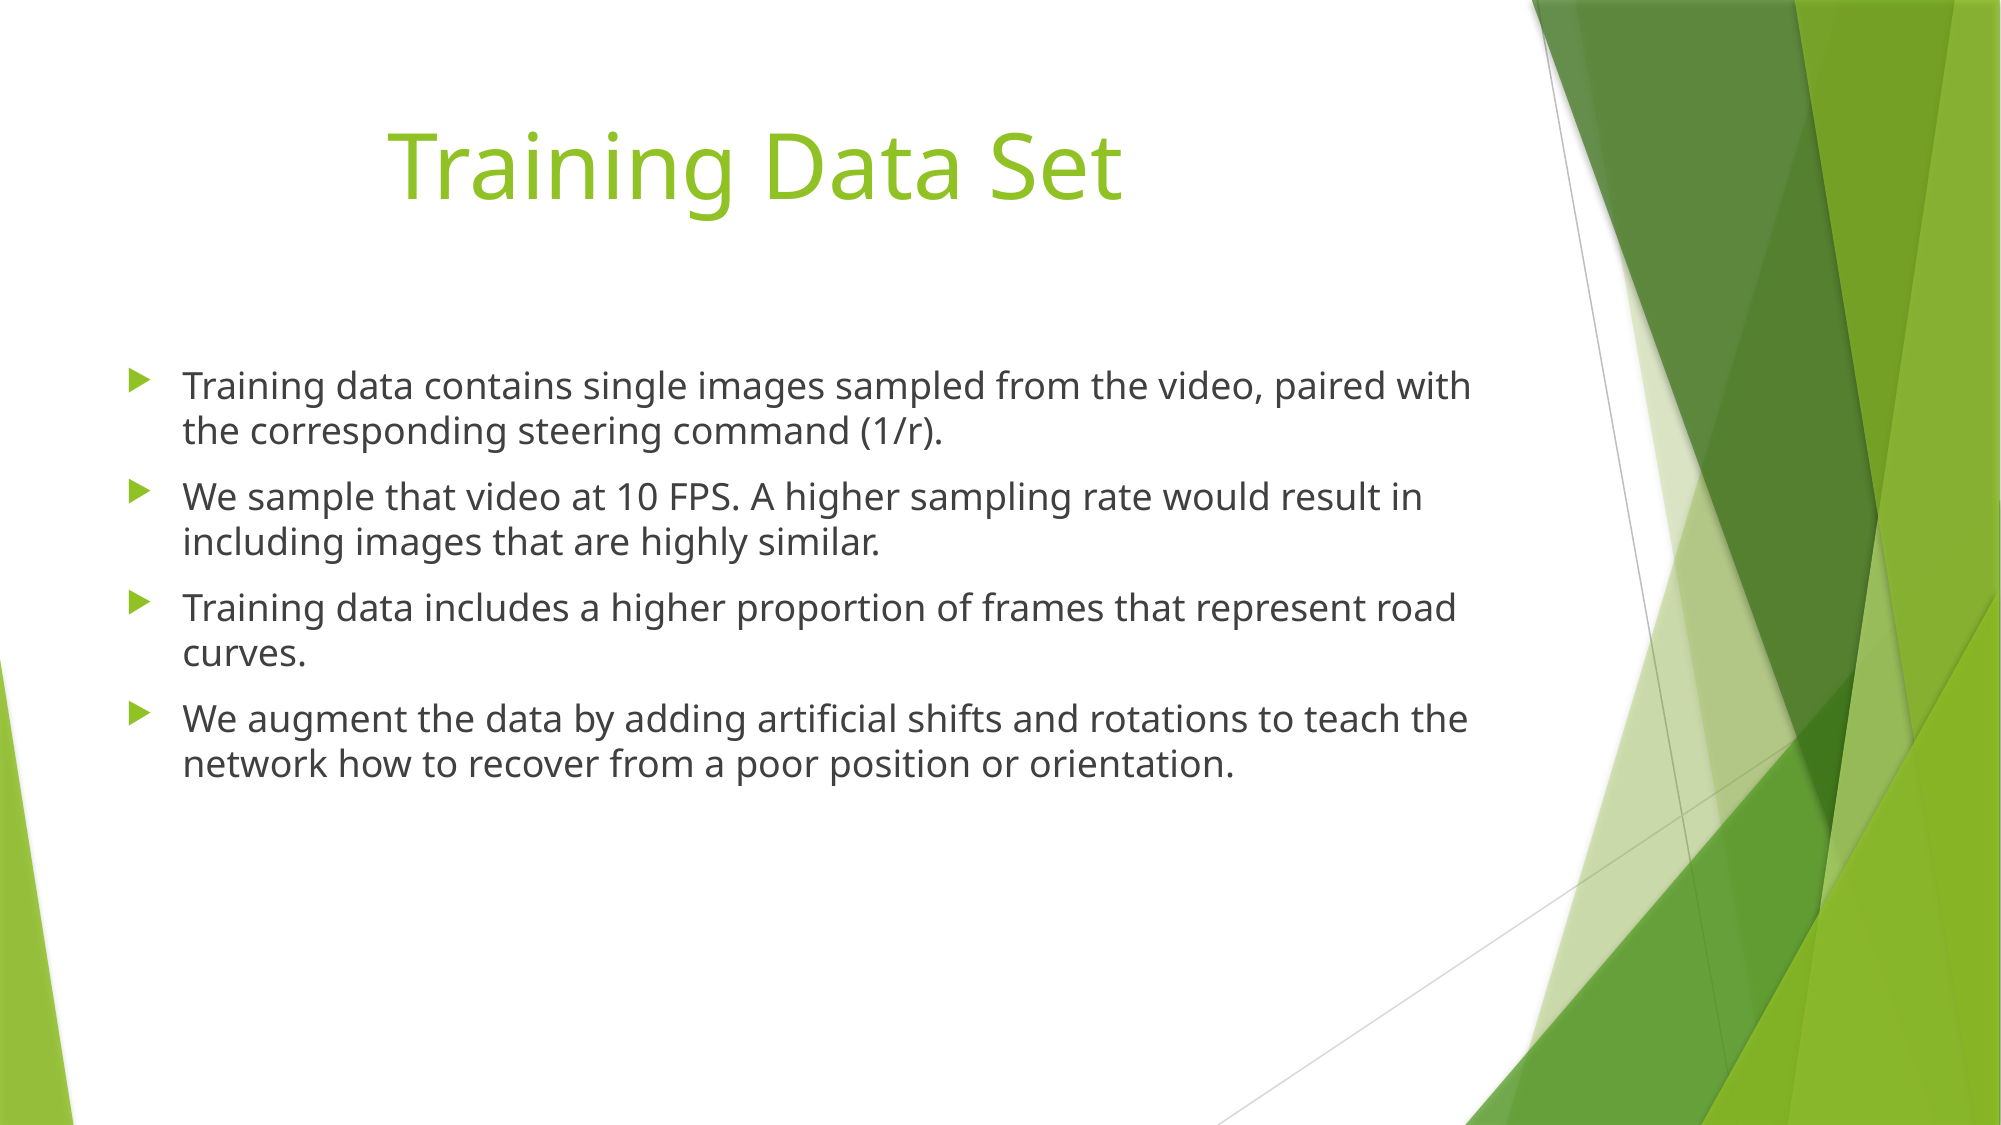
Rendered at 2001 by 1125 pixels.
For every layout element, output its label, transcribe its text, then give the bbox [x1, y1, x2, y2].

title Training Data Set [111, 99, 1522, 317]
list Training data contains single images sampled from the video, paired with the corresponding steering command (1/r). We sample that video at 10 FPS. A higher sampling rate would result in including images that are highly similar. Training data includes a higher proportion of frames that represent road curves. We augment the data by adding artiﬁcial shifts and rotations to teach the network how to recover from a poor position or orientation. [111, 354, 1522, 992]
